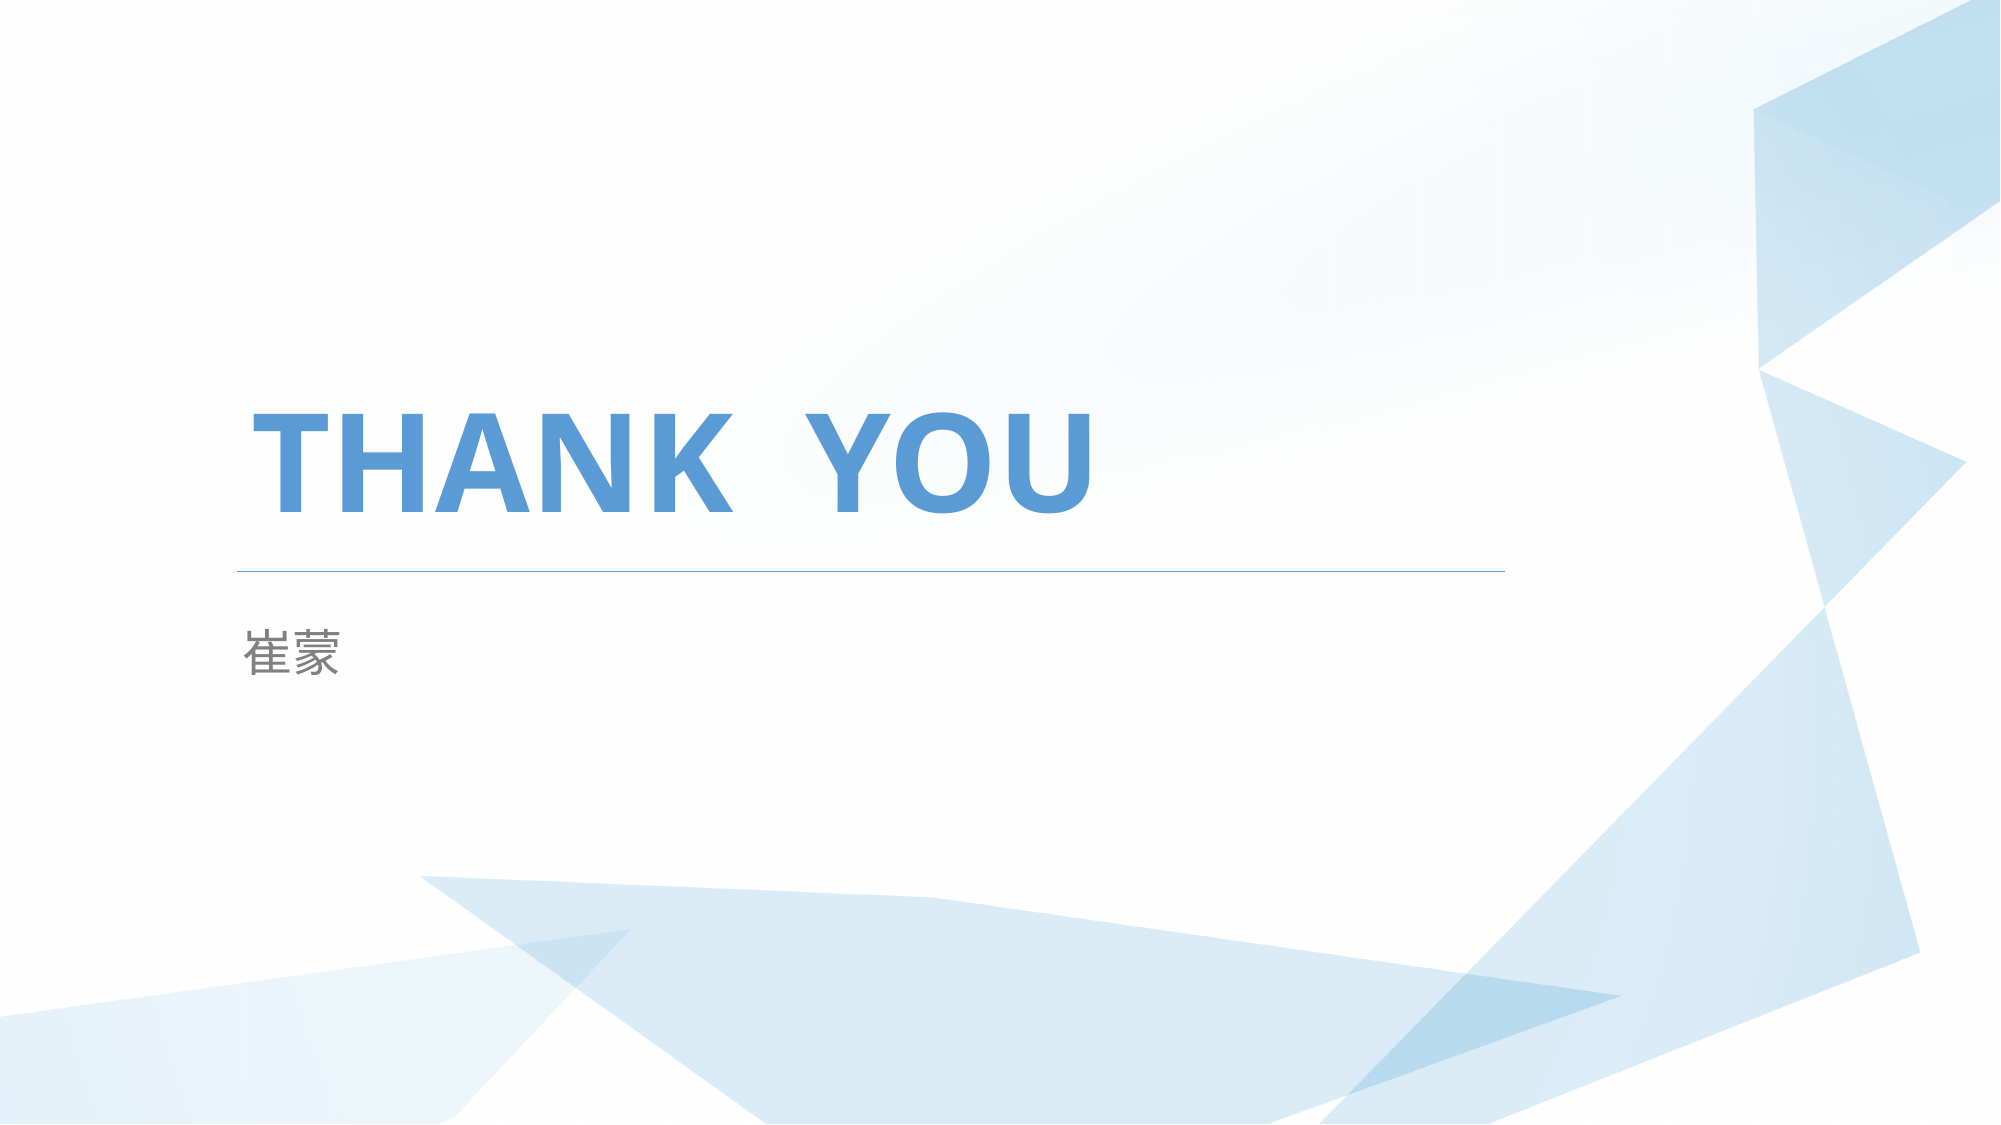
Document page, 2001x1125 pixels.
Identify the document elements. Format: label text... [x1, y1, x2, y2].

text_box 崔蒙 [228, 613, 741, 689]
text_box THANK YOU [236, 202, 1118, 548]
picture [0, 0, 2001, 1124]
